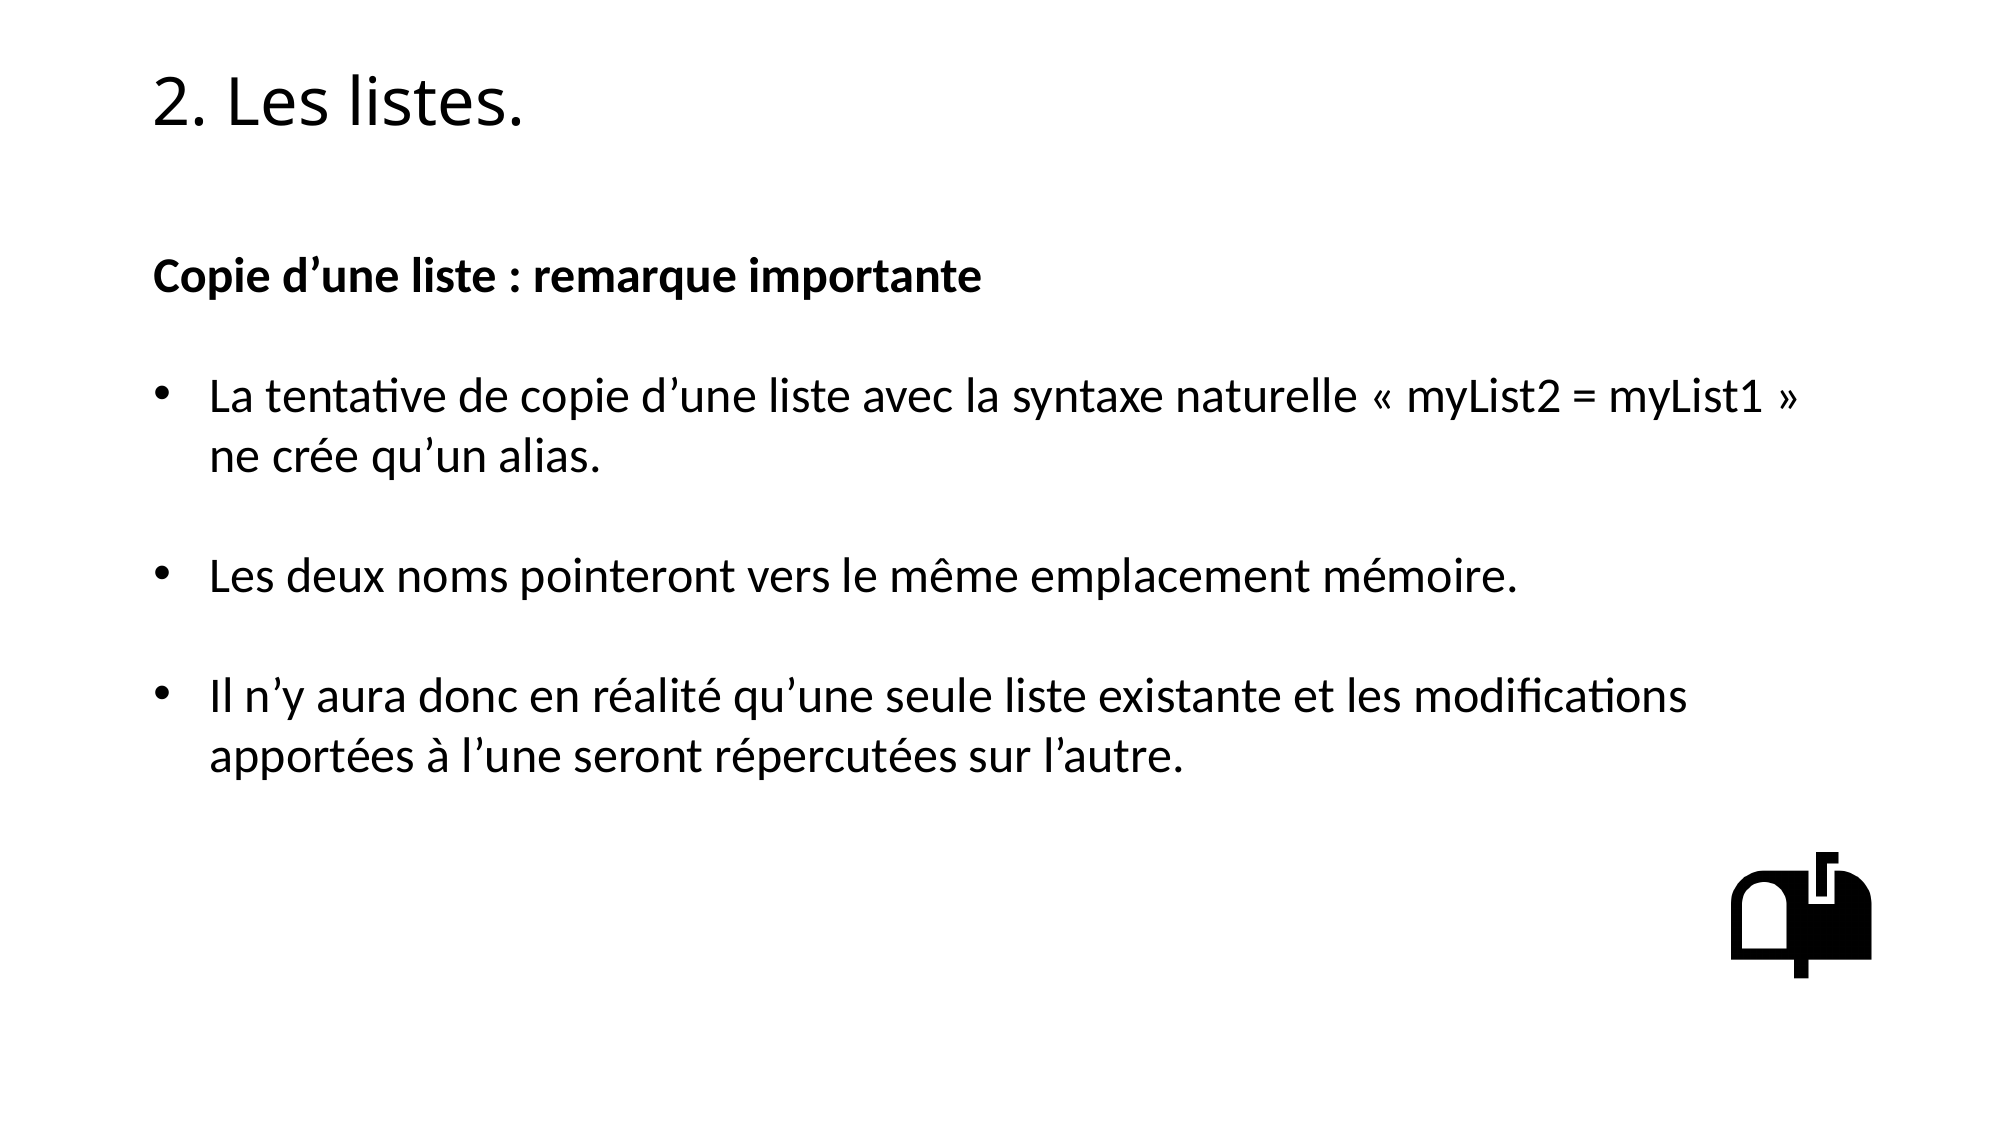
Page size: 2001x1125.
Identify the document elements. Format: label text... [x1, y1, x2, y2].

text_box 2. Les listes. [137, 59, 1863, 155]
text_box Copie d’une liste : remarque importante La tentative de copie d’une liste avec la syntaxe naturelle « myList2 = myList1 » ne crée qu’un alias. Les deux noms pointeront vers le même emplacement mémoire. Il n’y aura donc en réalité qu’une seule liste existante et les modifications apportées à l’une seront répercutées sur l’autre. [138, 234, 1866, 790]
picture [1712, 826, 1890, 1004]
